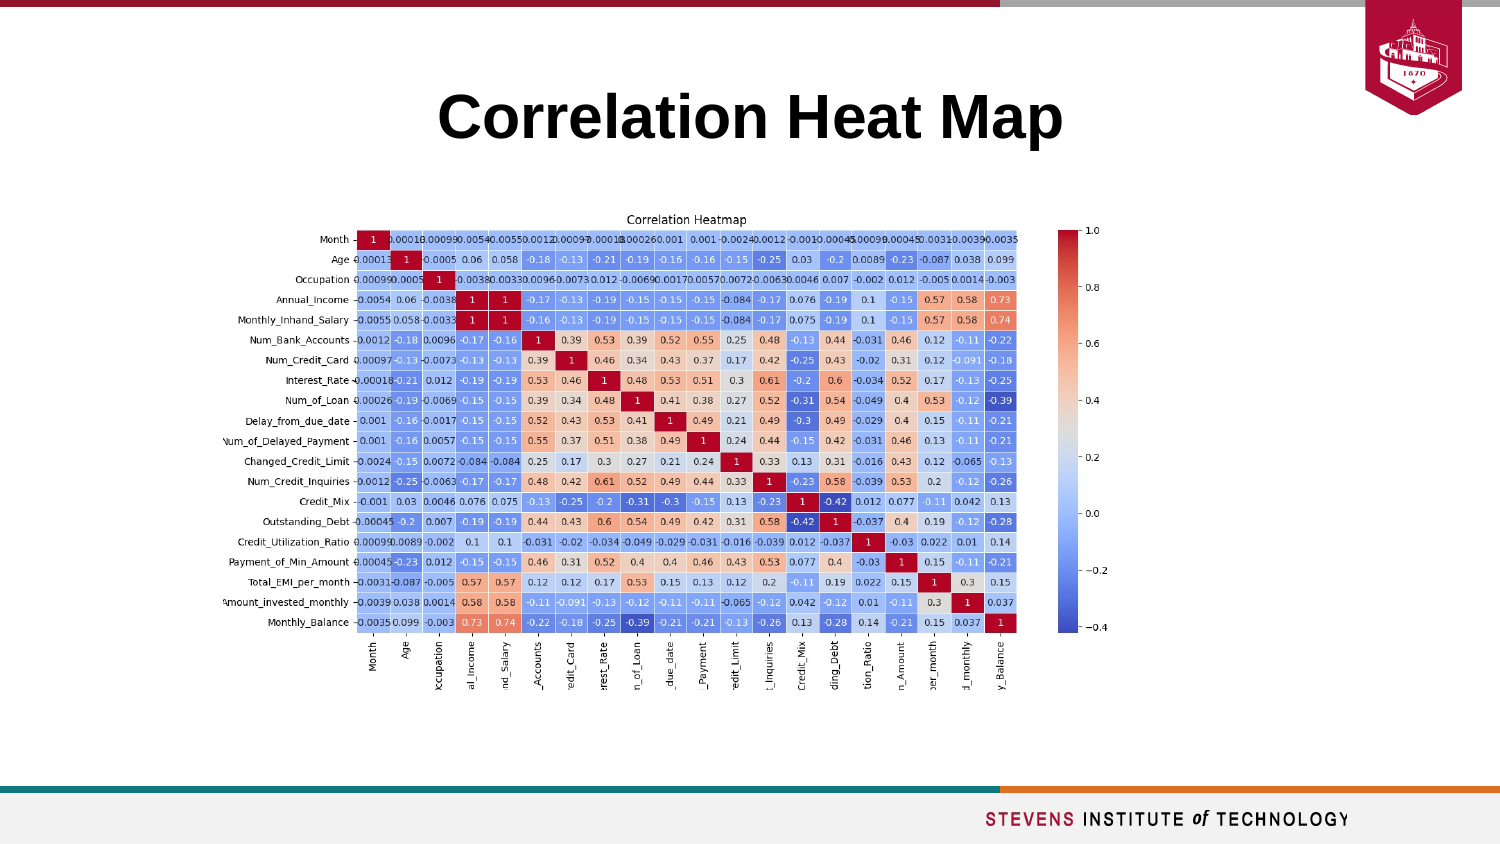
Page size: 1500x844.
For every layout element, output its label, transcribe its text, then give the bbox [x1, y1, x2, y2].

picture [223, 167, 1289, 691]
list Correlation Heat Map [47, 53, 1352, 175]
picture [1365, 0, 1462, 115]
text_box [206, 99, 820, 180]
picture [986, 810, 1347, 826]
